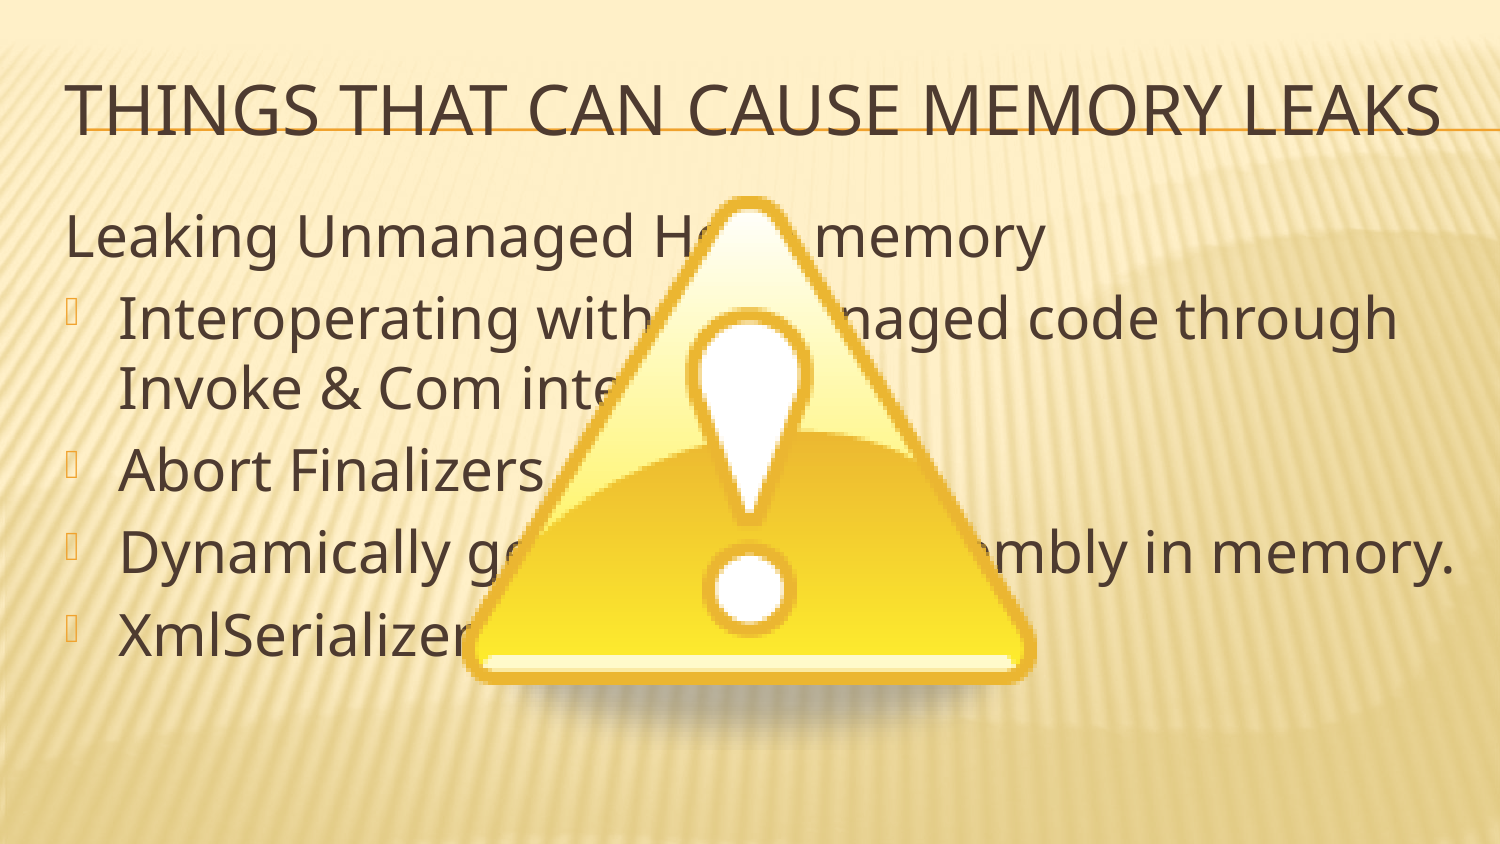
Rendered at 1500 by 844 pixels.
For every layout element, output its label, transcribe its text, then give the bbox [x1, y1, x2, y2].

picture [440, 132, 1060, 751]
title Things that can cause memory leaks [50, 56, 1475, 160]
list Leaking Unmanaged Heap memory Interoperating with Unmanaged code through Invoke & Com interop. Abort Finalizers Dynamically generating an assembly in memory. XmlSerializer [50, 191, 430, 748]
list Leaking Unmanaged Heap memory Interoperating with Unmanaged code through Invoke & Com interop. Abort Finalizers Dynamically generating an assembly in memory. XmlSerializer [1069, 191, 1475, 748]
